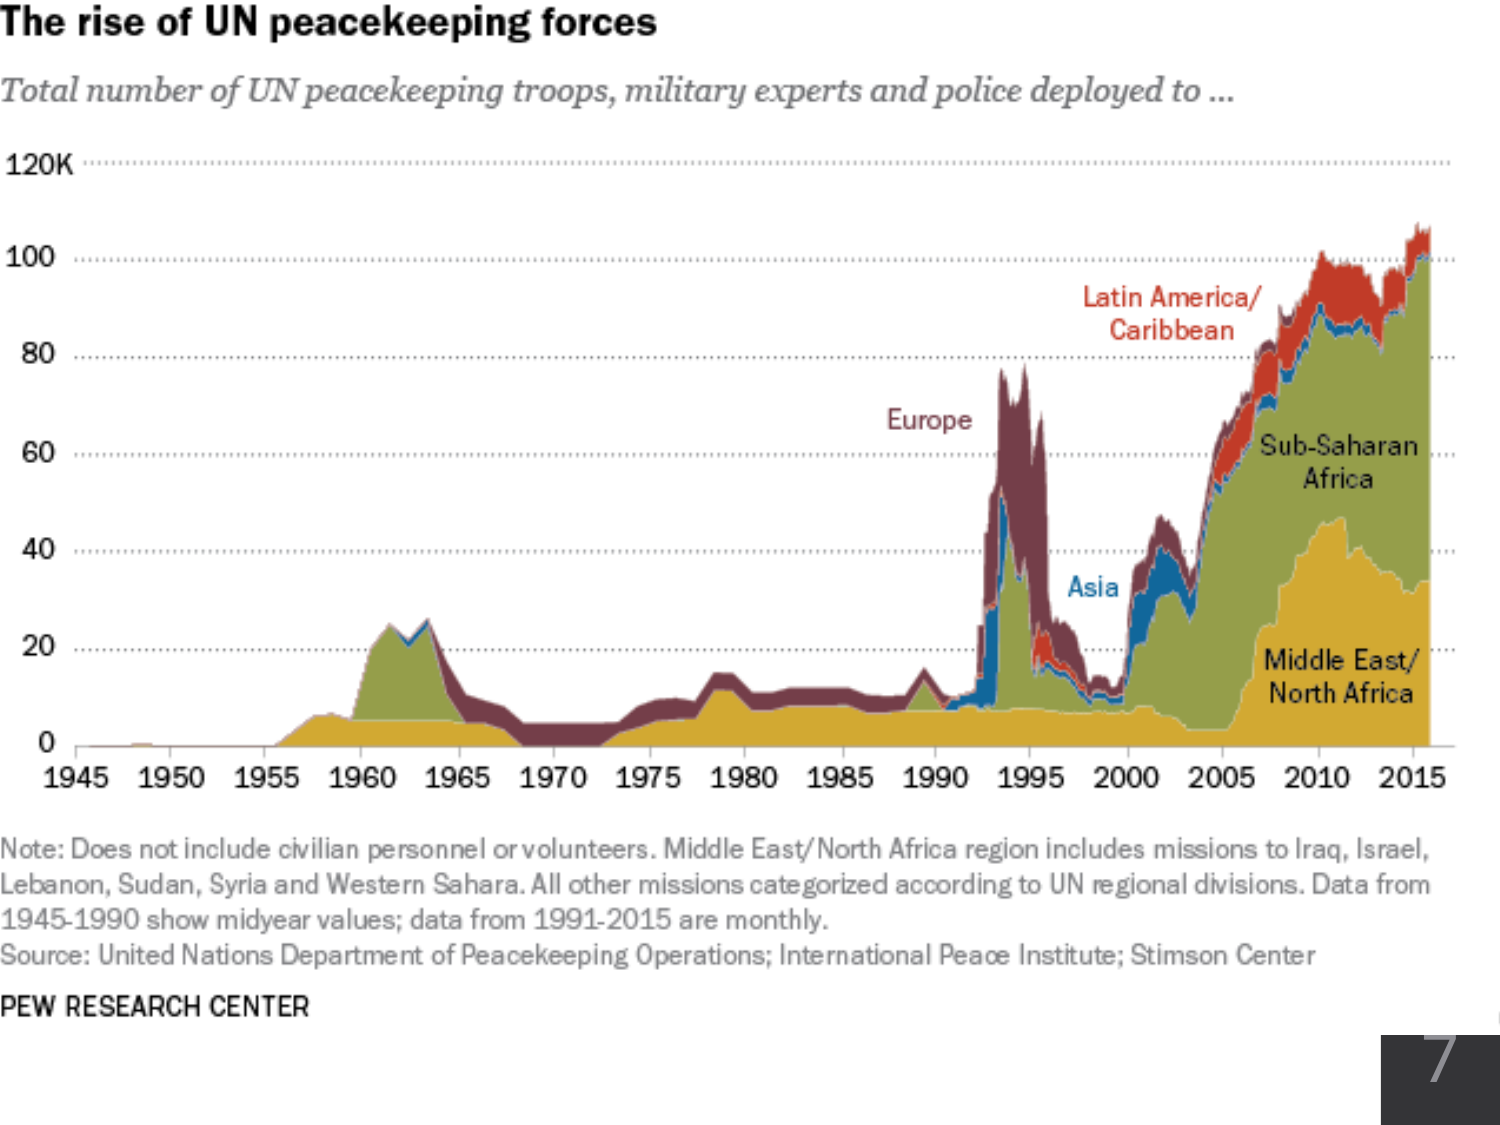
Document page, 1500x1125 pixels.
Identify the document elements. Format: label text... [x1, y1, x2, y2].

slide_number 7 [1384, 1046, 1498, 1110]
picture [0, 0, 1500, 1035]
